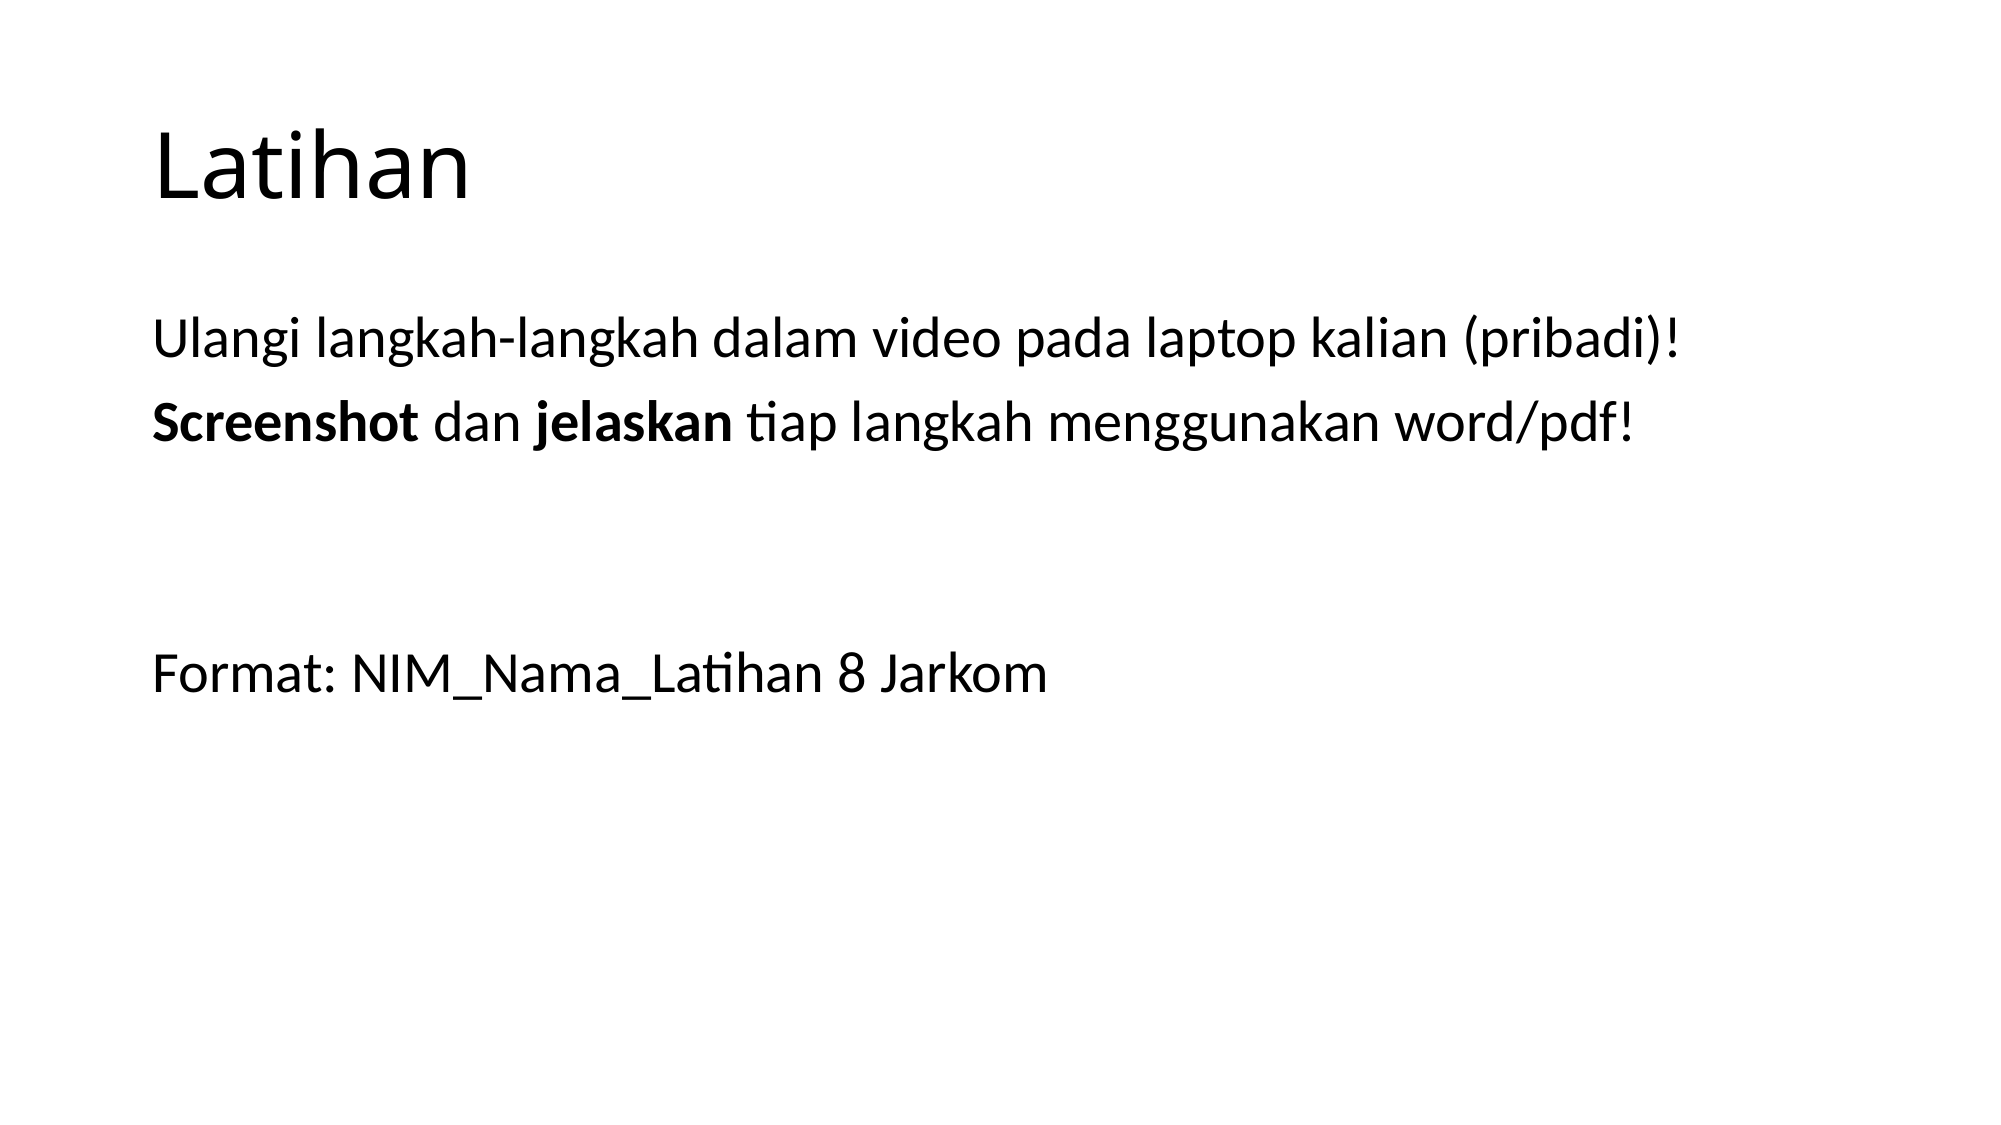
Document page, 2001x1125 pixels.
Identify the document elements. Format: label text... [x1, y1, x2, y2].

title Latihan [137, 59, 1863, 278]
list Ulangi langkah-langkah dalam video pada laptop kalian (pribadi)! Screenshot dan jelaskan tiap langkah menggunakan word/pdf! Format: NIM_Nama_Latihan 8 Jarkom [137, 299, 1863, 1014]
